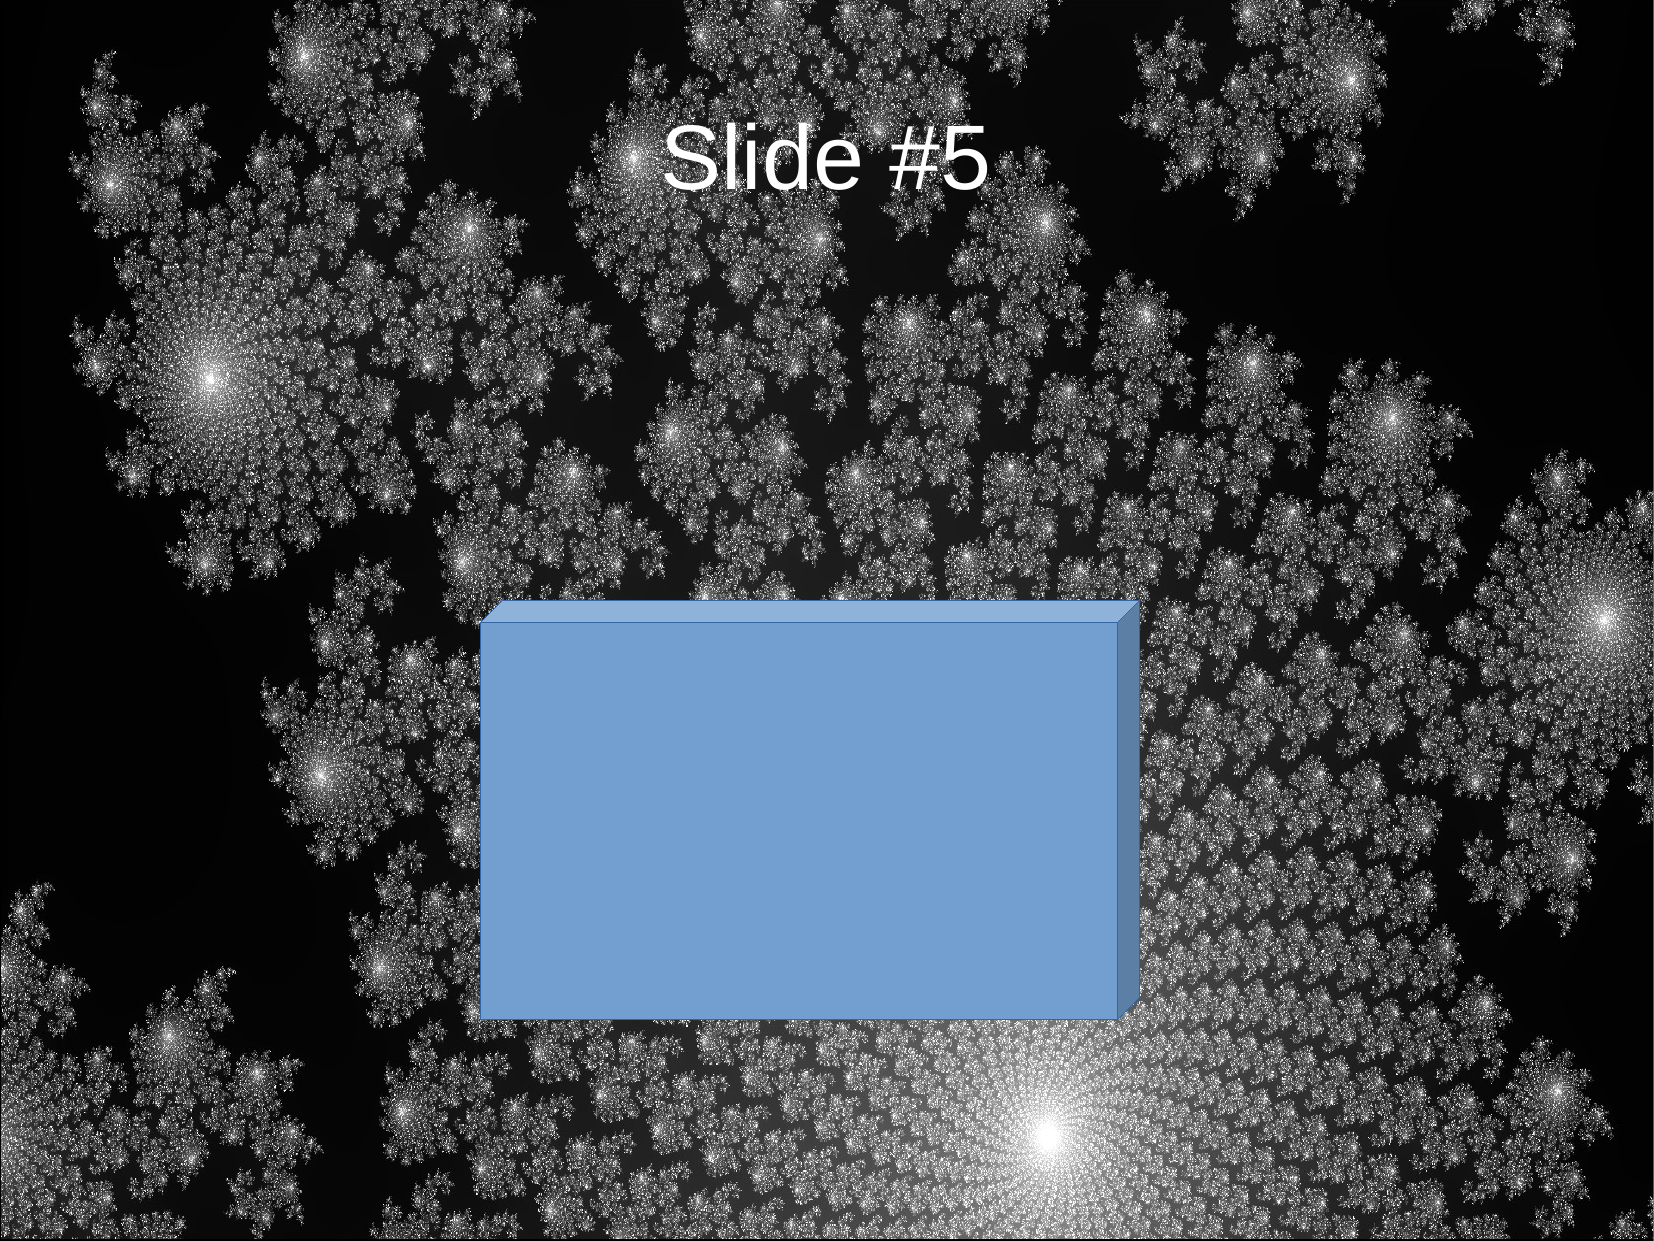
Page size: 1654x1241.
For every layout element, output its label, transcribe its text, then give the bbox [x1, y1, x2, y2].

text_box [480, 600, 1140, 1020]
text_box Slide #5 [82, 49, 1570, 256]
picture [0, 0, 1654, 1241]
